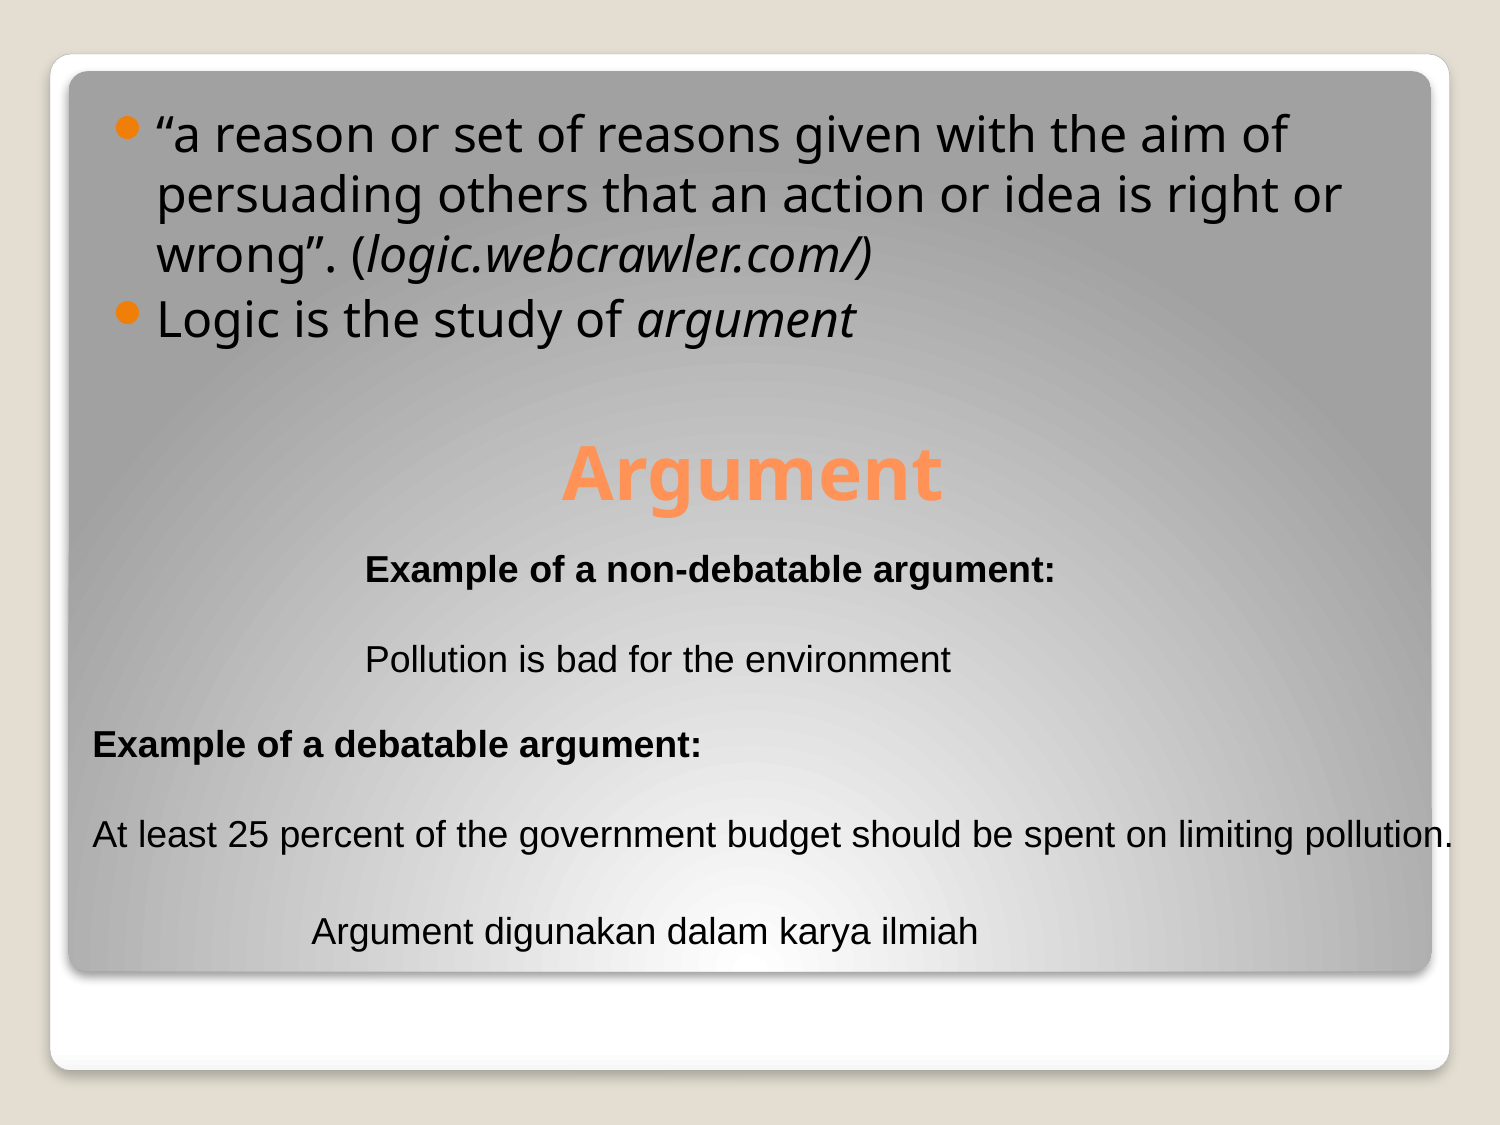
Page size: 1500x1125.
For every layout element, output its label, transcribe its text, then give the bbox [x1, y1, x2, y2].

text_box Example of a debatable argument: At least 25 percent of the government budget should be spent on limiting pollution. [77, 712, 1470, 863]
title Argument [82, 475, 1425, 523]
text_box Example of a non-debatable argument: Pollution is bad for the environment [349, 537, 1400, 712]
text_box Argument digunakan dalam karya ilmiah [296, 899, 994, 960]
list “a reason or set of reasons given with the aim of persuading others that an action or idea is right or wrong”. (logic.webcrawler.com/) Logic is the study of argument [82, 87, 1425, 475]
